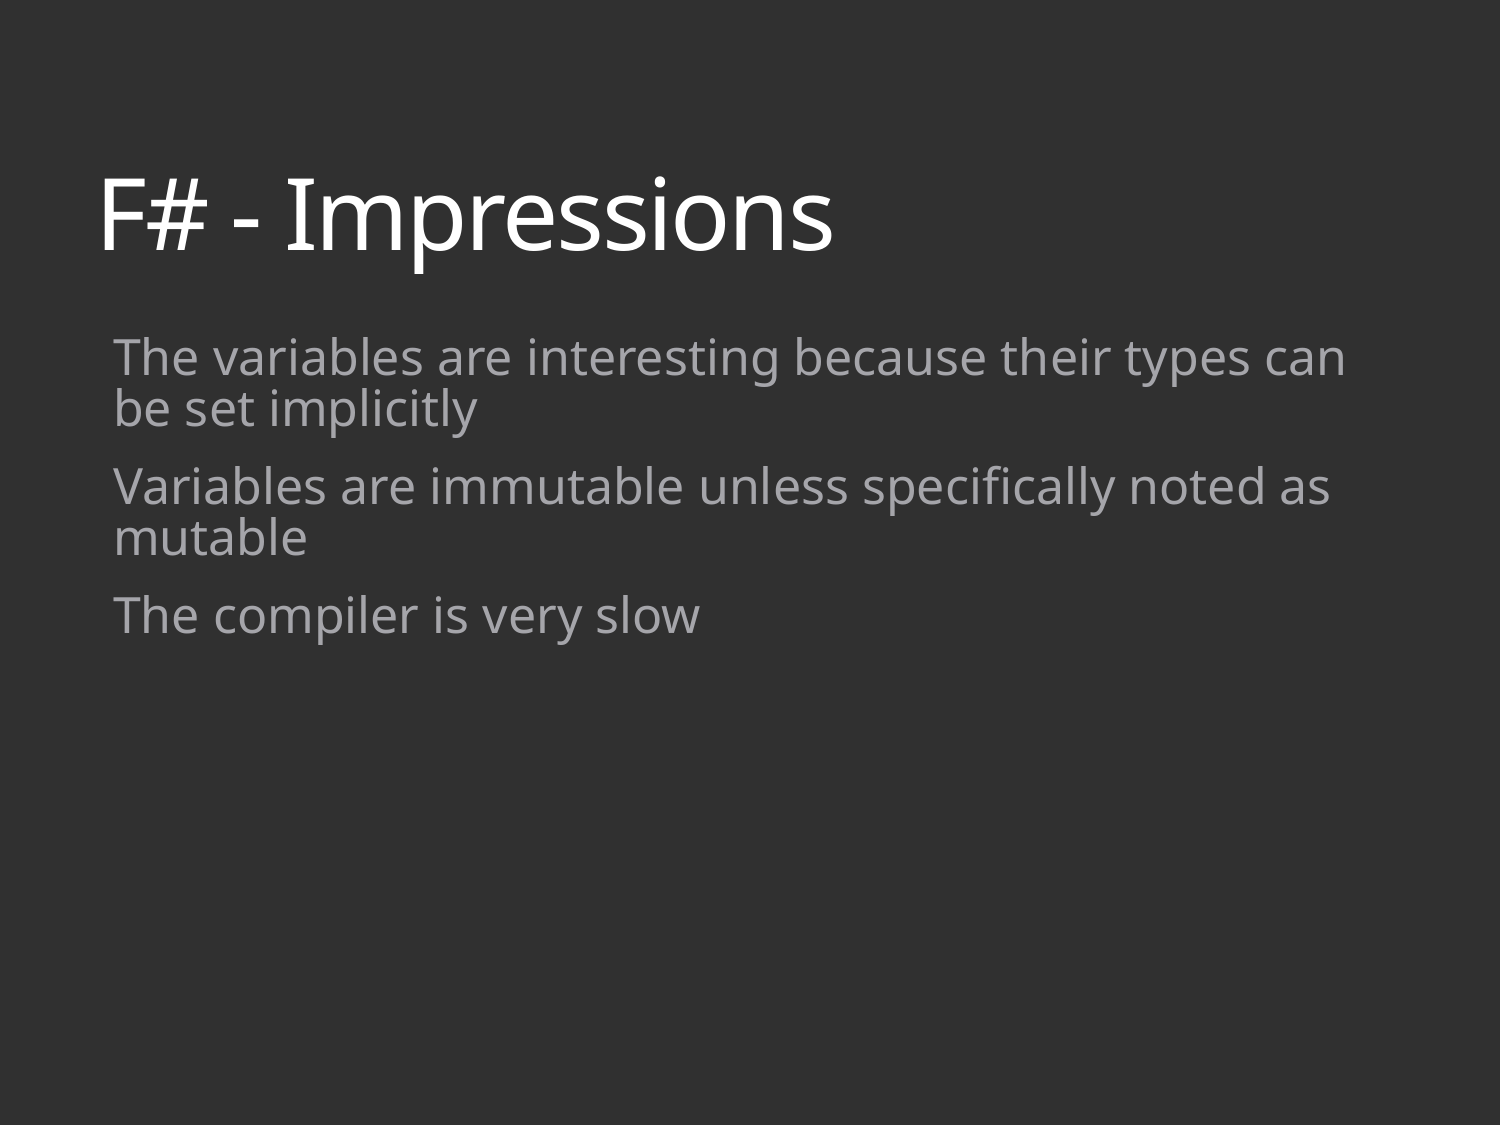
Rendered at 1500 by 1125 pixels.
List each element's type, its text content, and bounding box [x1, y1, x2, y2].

list The variables are interesting because their types can be set implicitly Variables are immutable unless specifically noted as mutable The compiler is very slow [83, 326, 1407, 945]
title F# - Impressions [80, 81, 1407, 354]
